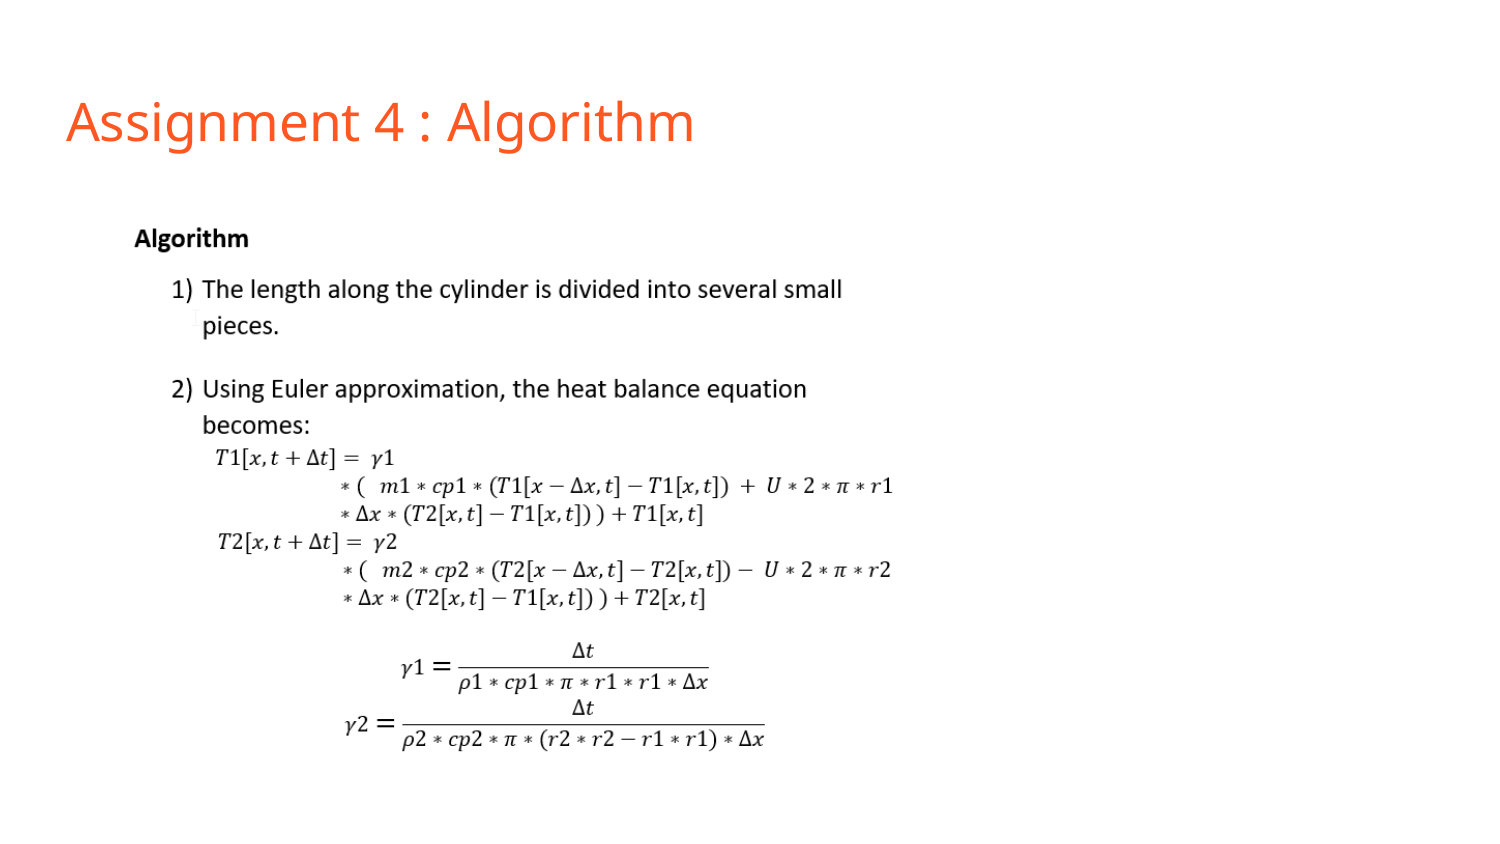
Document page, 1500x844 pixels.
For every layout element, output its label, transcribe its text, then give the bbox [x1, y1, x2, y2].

picture [128, 214, 946, 802]
title Assignment 4 : Algorithm [51, 72, 1449, 167]
